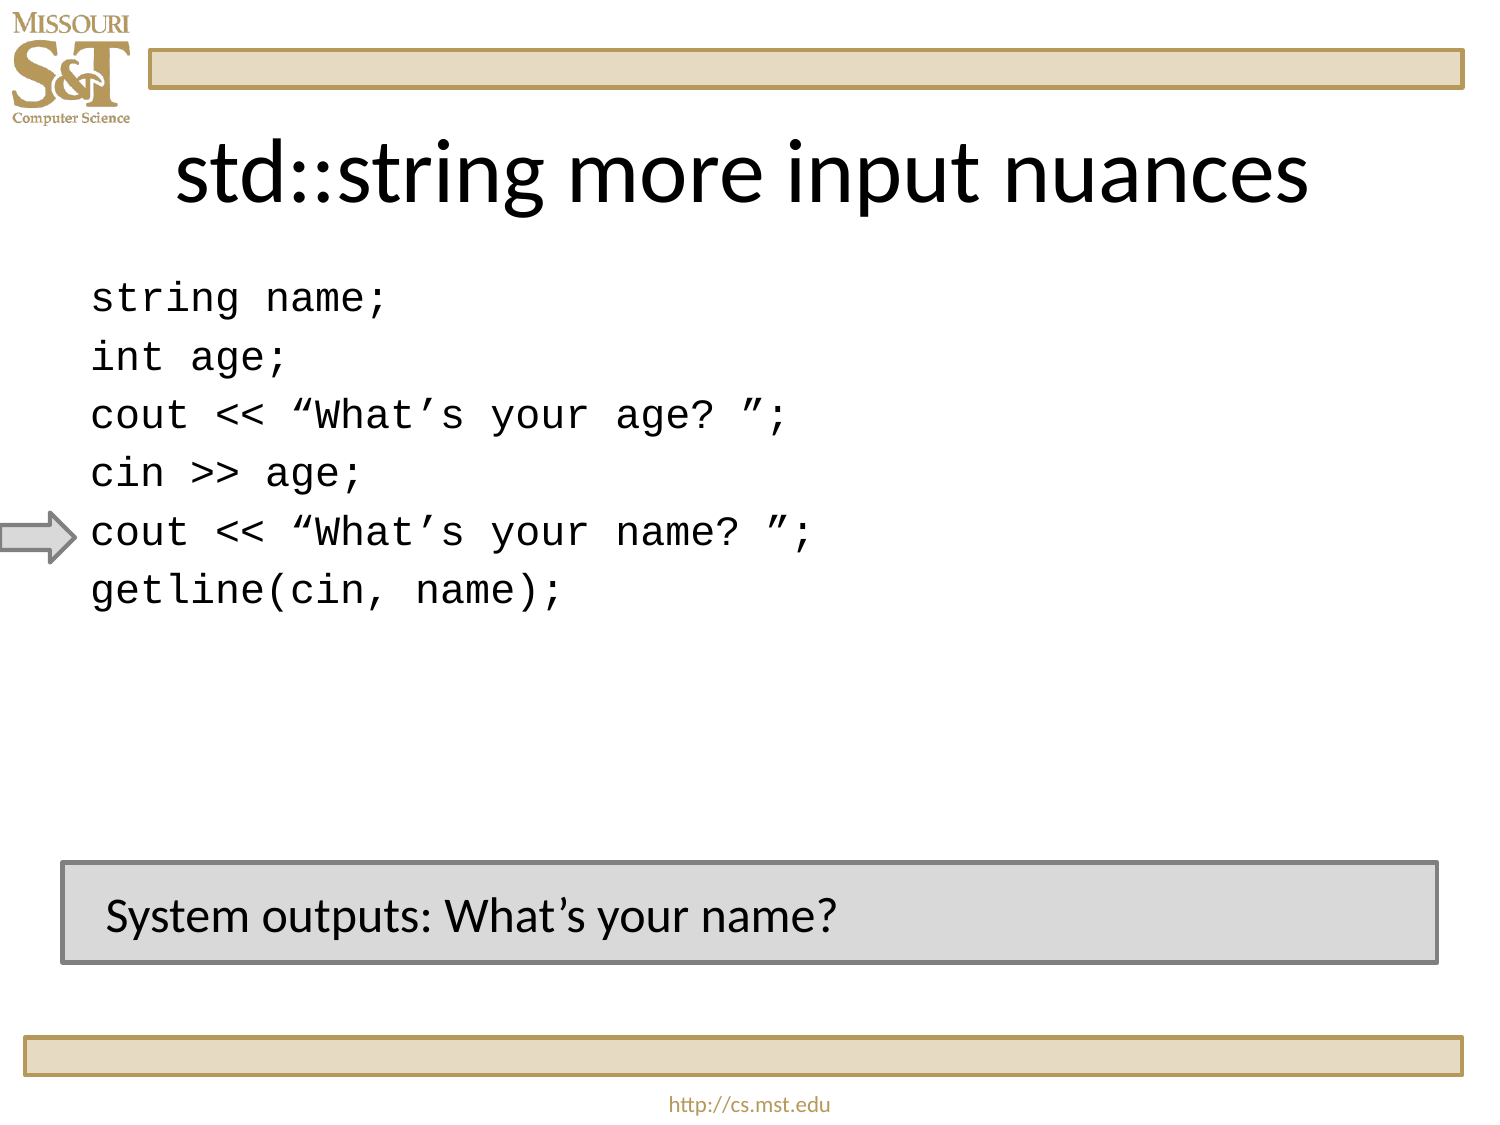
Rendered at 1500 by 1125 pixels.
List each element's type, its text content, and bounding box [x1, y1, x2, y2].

text_box [60, 860, 1439, 965]
picture [12, 12, 130, 126]
text_box System outputs: What’s your name? [90, 874, 855, 950]
text_box [0, 510, 78, 565]
title std::string more input nuances [24, 99, 1463, 233]
list string name; int age; cout << “What’s your age? ”; cin >> age; cout << “What’s your name? ”; getline(cin, name); [24, 262, 1463, 1005]
